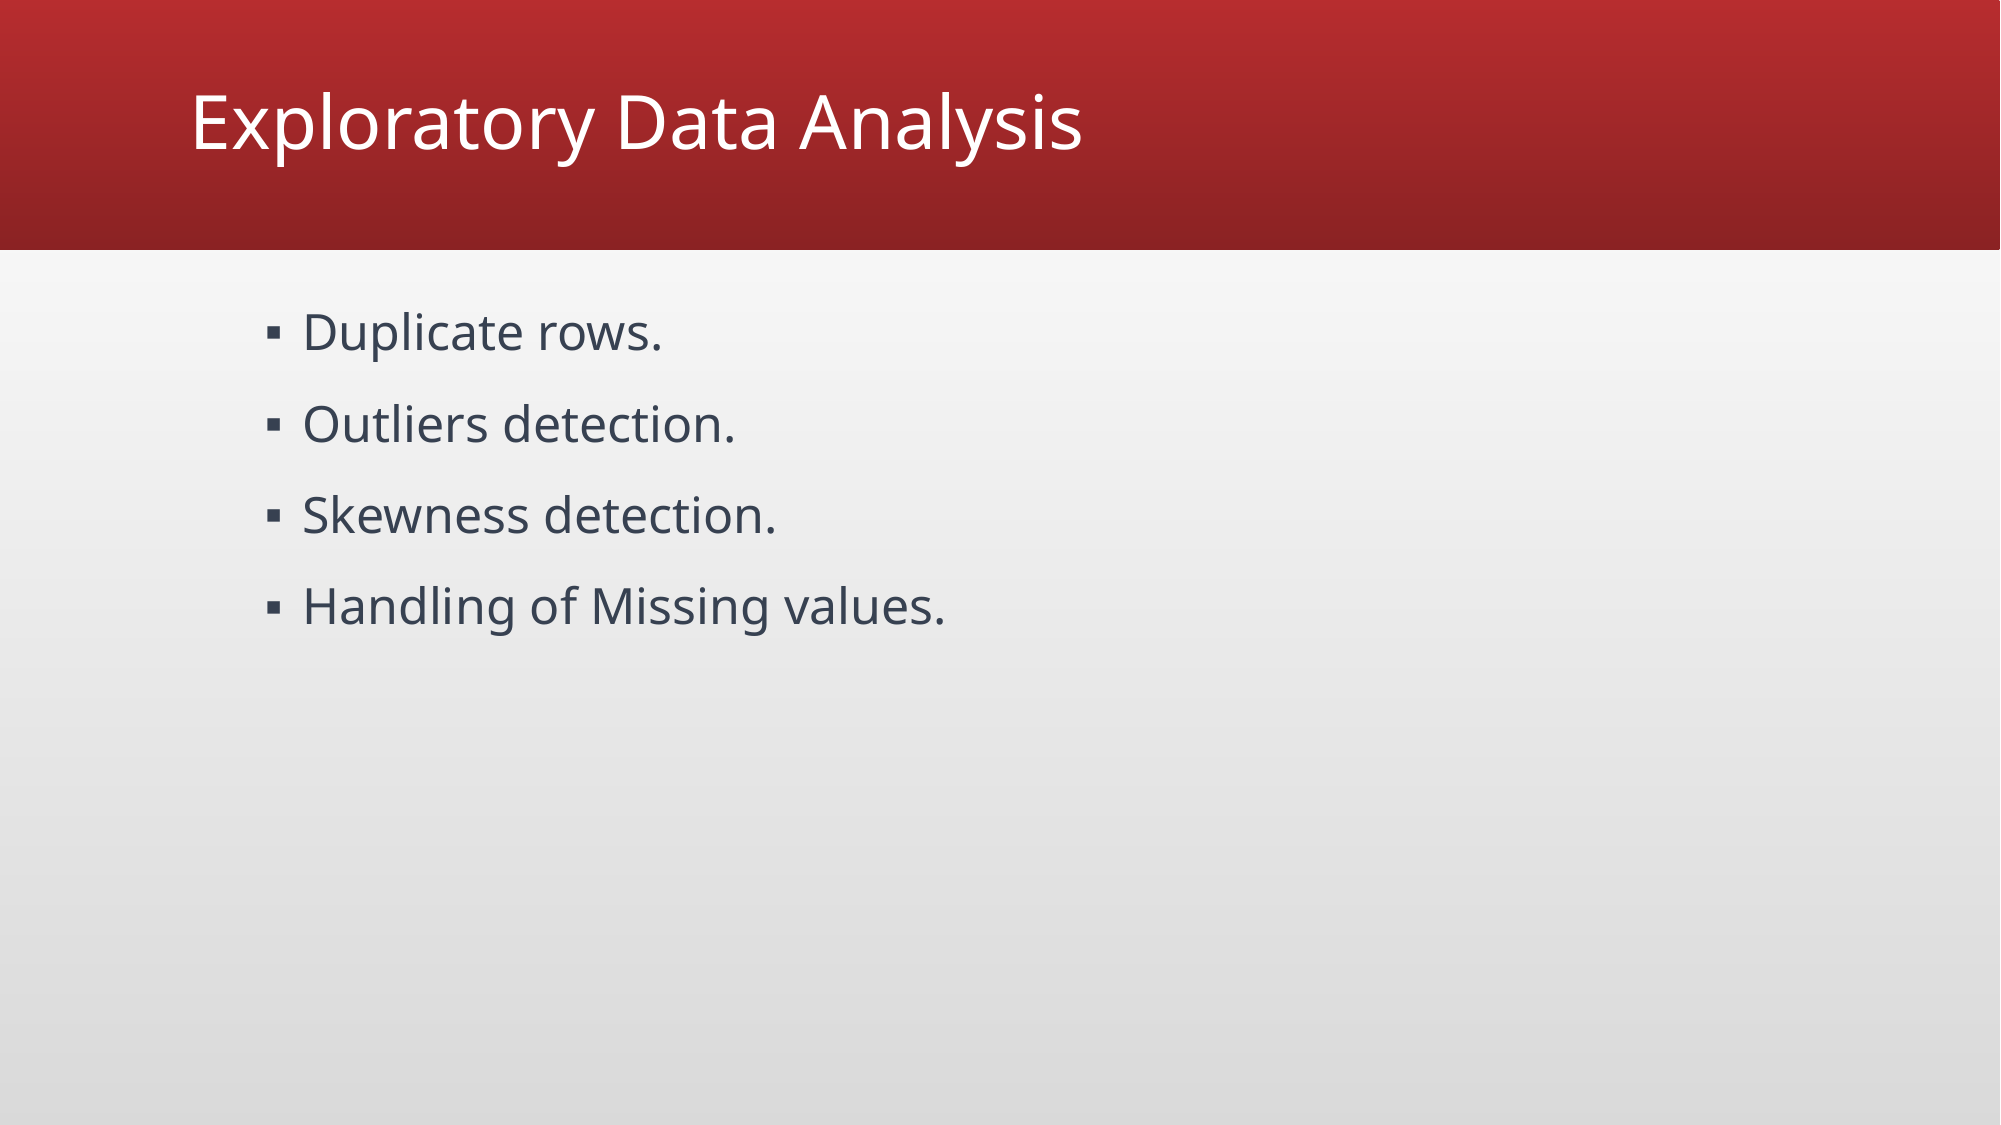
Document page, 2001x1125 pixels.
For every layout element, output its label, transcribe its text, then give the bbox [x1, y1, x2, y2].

title Exploratory Data Analysis [174, 16, 1825, 234]
list Duplicate rows. Outliers detection. Skewness detection. Handling of Missing values. [249, 299, 1750, 1050]
